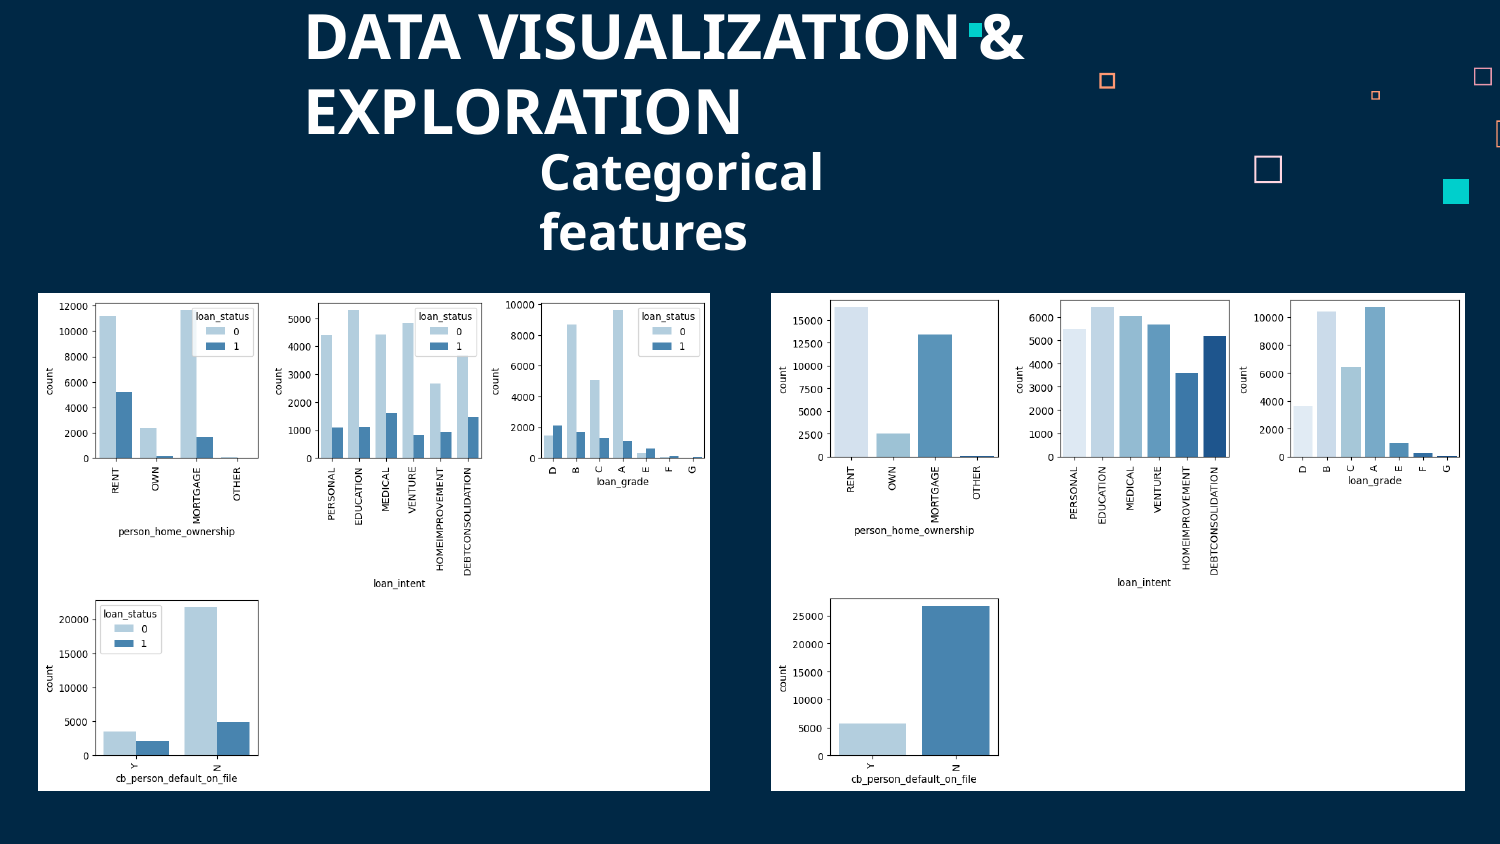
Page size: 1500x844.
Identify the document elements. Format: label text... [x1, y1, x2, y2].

title DATA VISUALIZATION & EXPLORATION [288, 67, 1255, 163]
picture [771, 293, 1465, 791]
picture [37, 293, 710, 791]
title Categorical features [524, 180, 962, 276]
